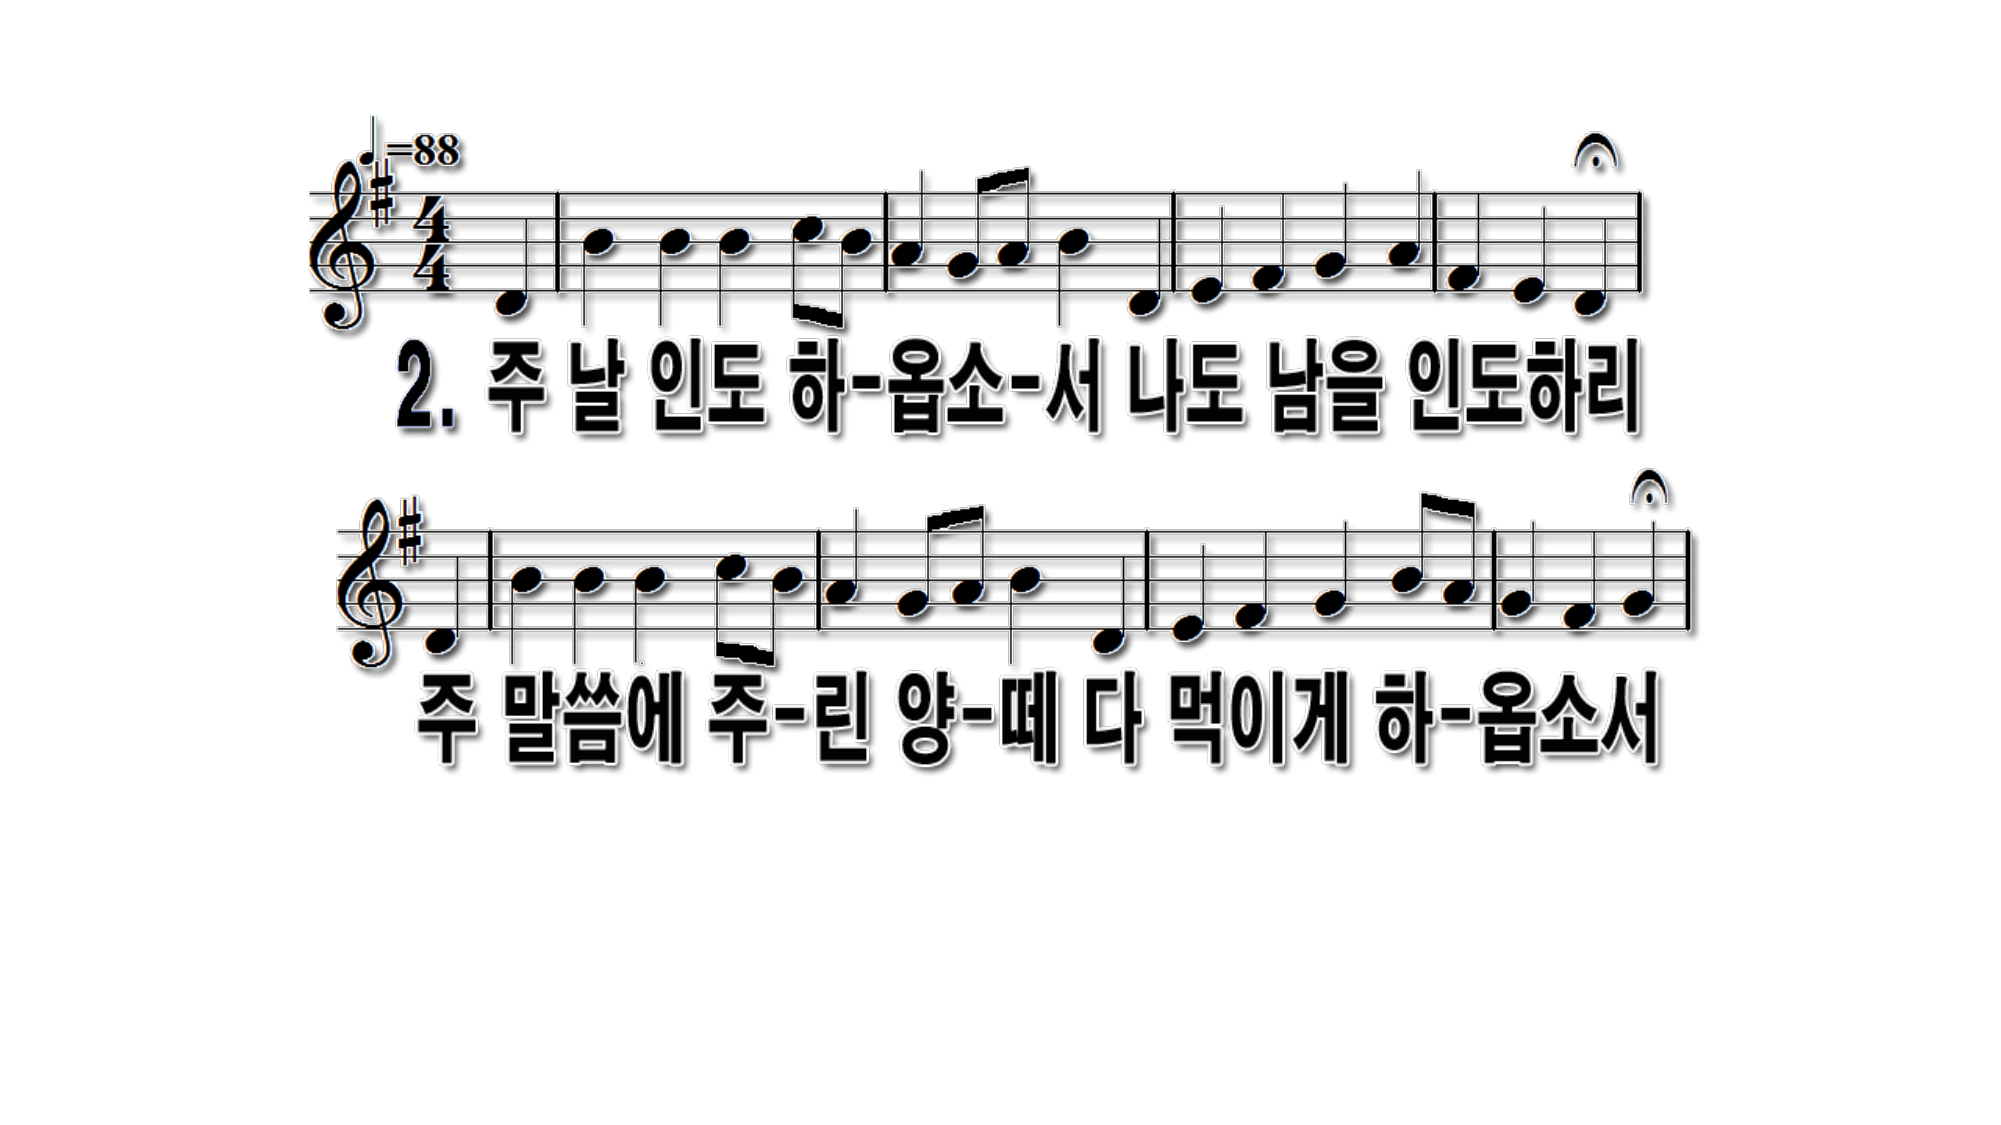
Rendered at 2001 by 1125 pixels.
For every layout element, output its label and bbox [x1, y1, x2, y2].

picture [249, 0, 1750, 835]
